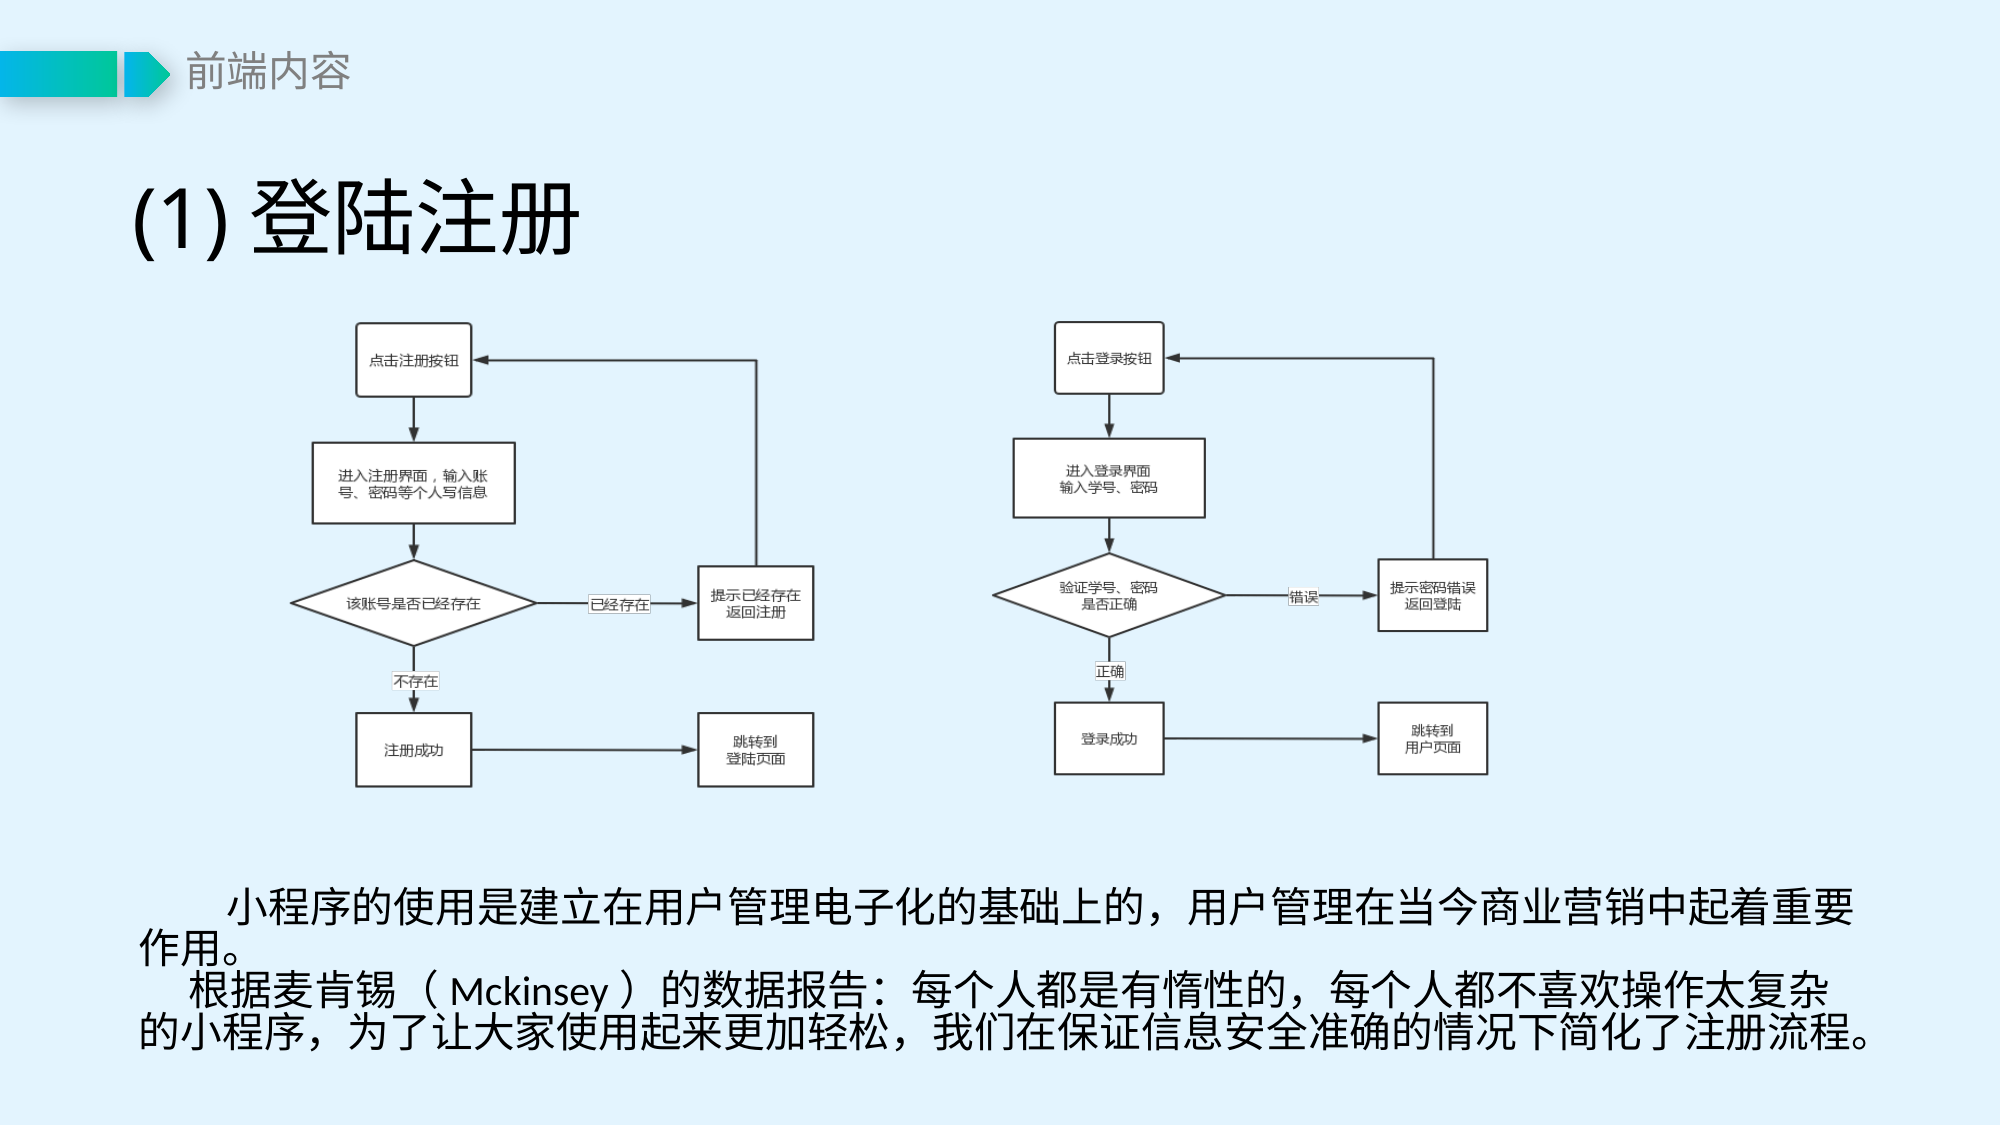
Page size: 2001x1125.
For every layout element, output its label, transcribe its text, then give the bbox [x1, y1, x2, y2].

text_box 前端内容 [170, 37, 730, 102]
text_box (1)登陆注册 [117, 157, 1432, 273]
picture [941, 273, 1522, 807]
picture [236, 273, 850, 821]
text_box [0, 51, 171, 97]
text_box 小程序的使用是建立在用户管理电子化的基础上的，用户管理在当今商业营销中起着重要作用。 根据麦肯锡（Mckinsey）的数据报告：每个人都是有惰性的，每个人都不喜欢操作太复杂的小程序，为了让大家使用起来更加轻松，我们在保证信息安全准确的情况下简化了注册流程。 [124, 881, 1885, 1113]
